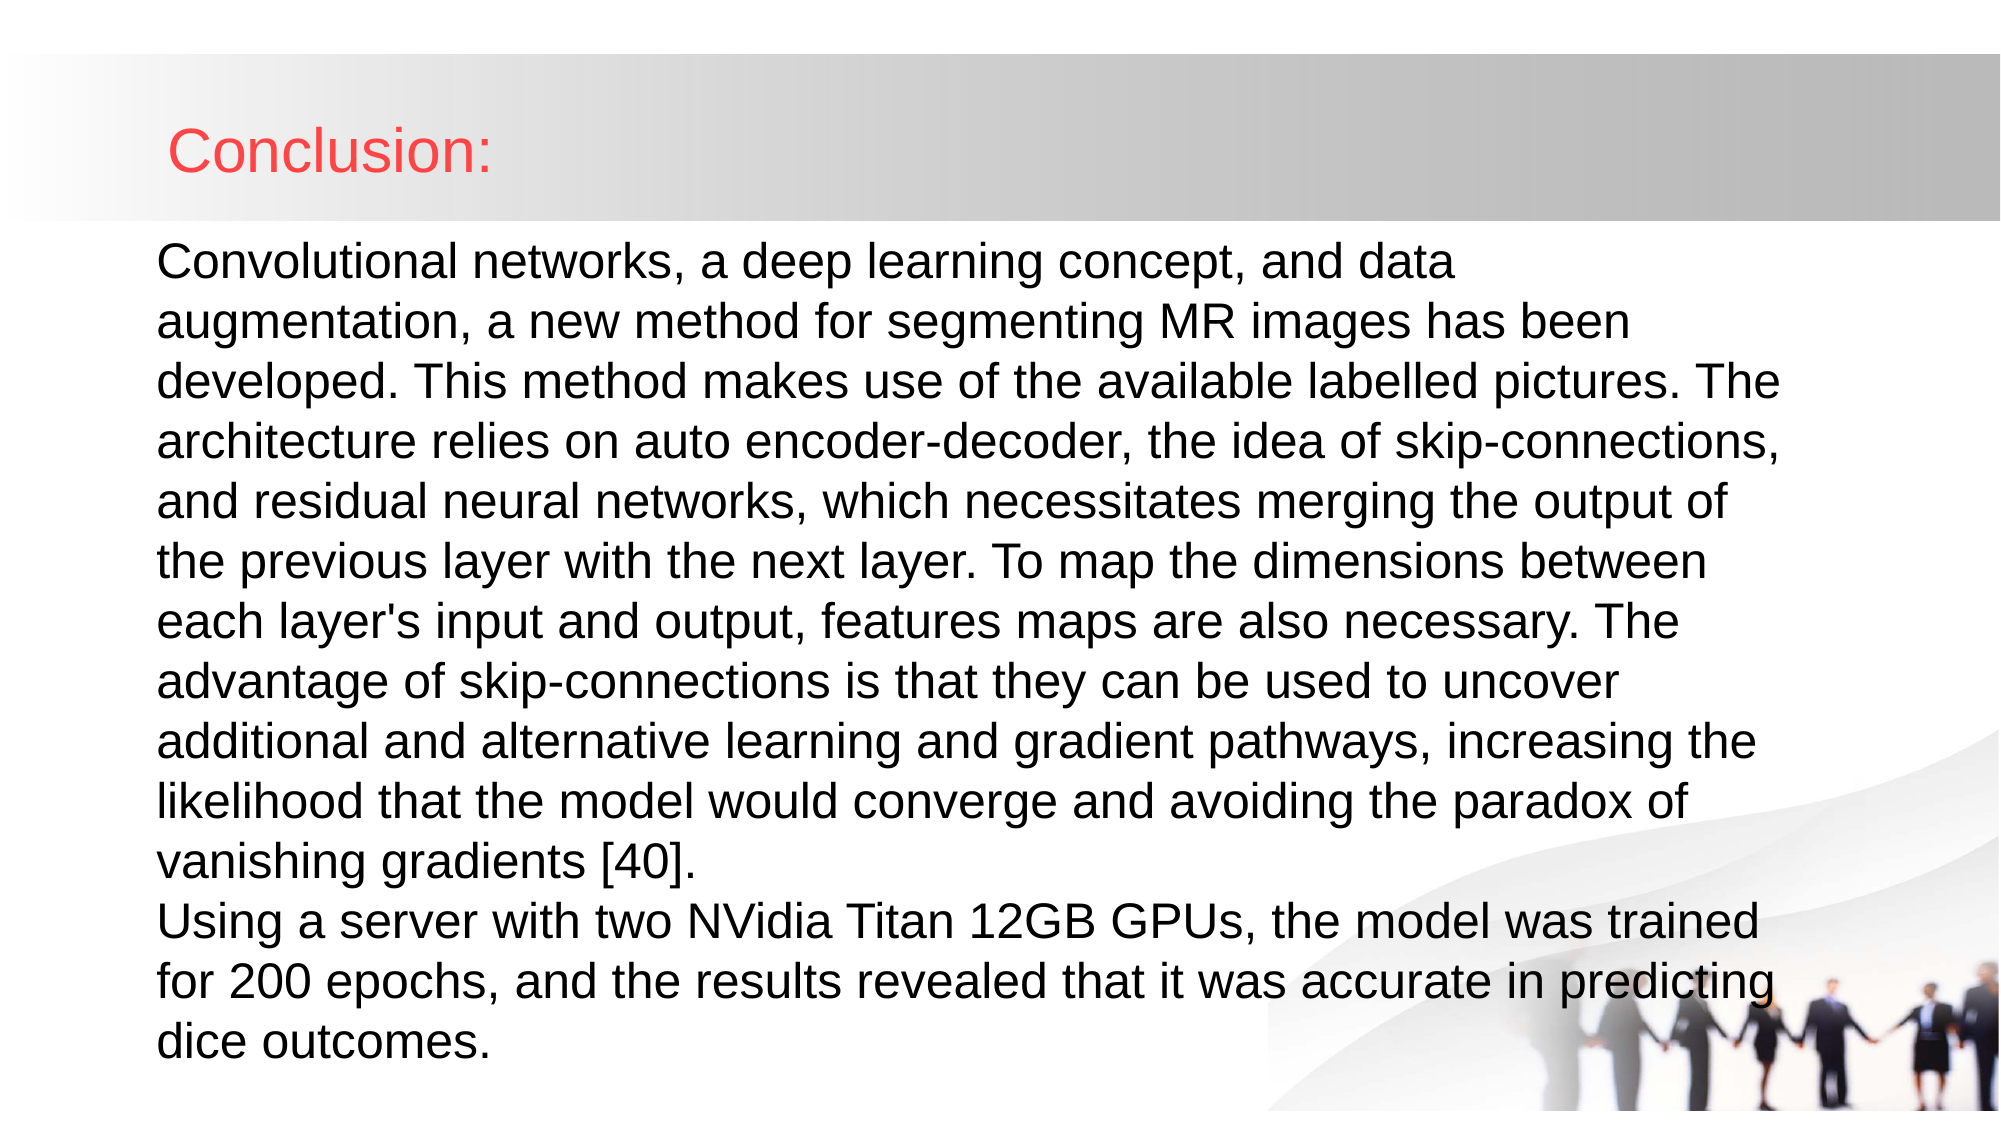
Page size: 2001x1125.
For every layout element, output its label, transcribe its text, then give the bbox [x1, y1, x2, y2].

picture [1268, 728, 1999, 1111]
text_box Convolutional networks, a deep learning concept, and data augmentation, a new method for segmenting MR images has been developed. This method makes use of the available labelled pictures. The architecture relies on auto encoder-decoder, the idea of skip-connections, and residual neural networks, which necessitates merging the output of the previous layer with the next layer. To map the dimensions between each layer's input and output, features maps are also necessary. The advantage of skip-connections is that they can be used to uncover additional and alternative learning and gradient pathways, increasing the likelihood that the model would converge and avoiding the paradox of vanishing gradients [40]. Using a server with two NVidia Titan 12GB GPUs, the model was trained for 200 epochs, and the results revealed that it was accurate in predicting dice outcomes. [141, 221, 1802, 1075]
text_box Conclusion: [152, 103, 819, 193]
